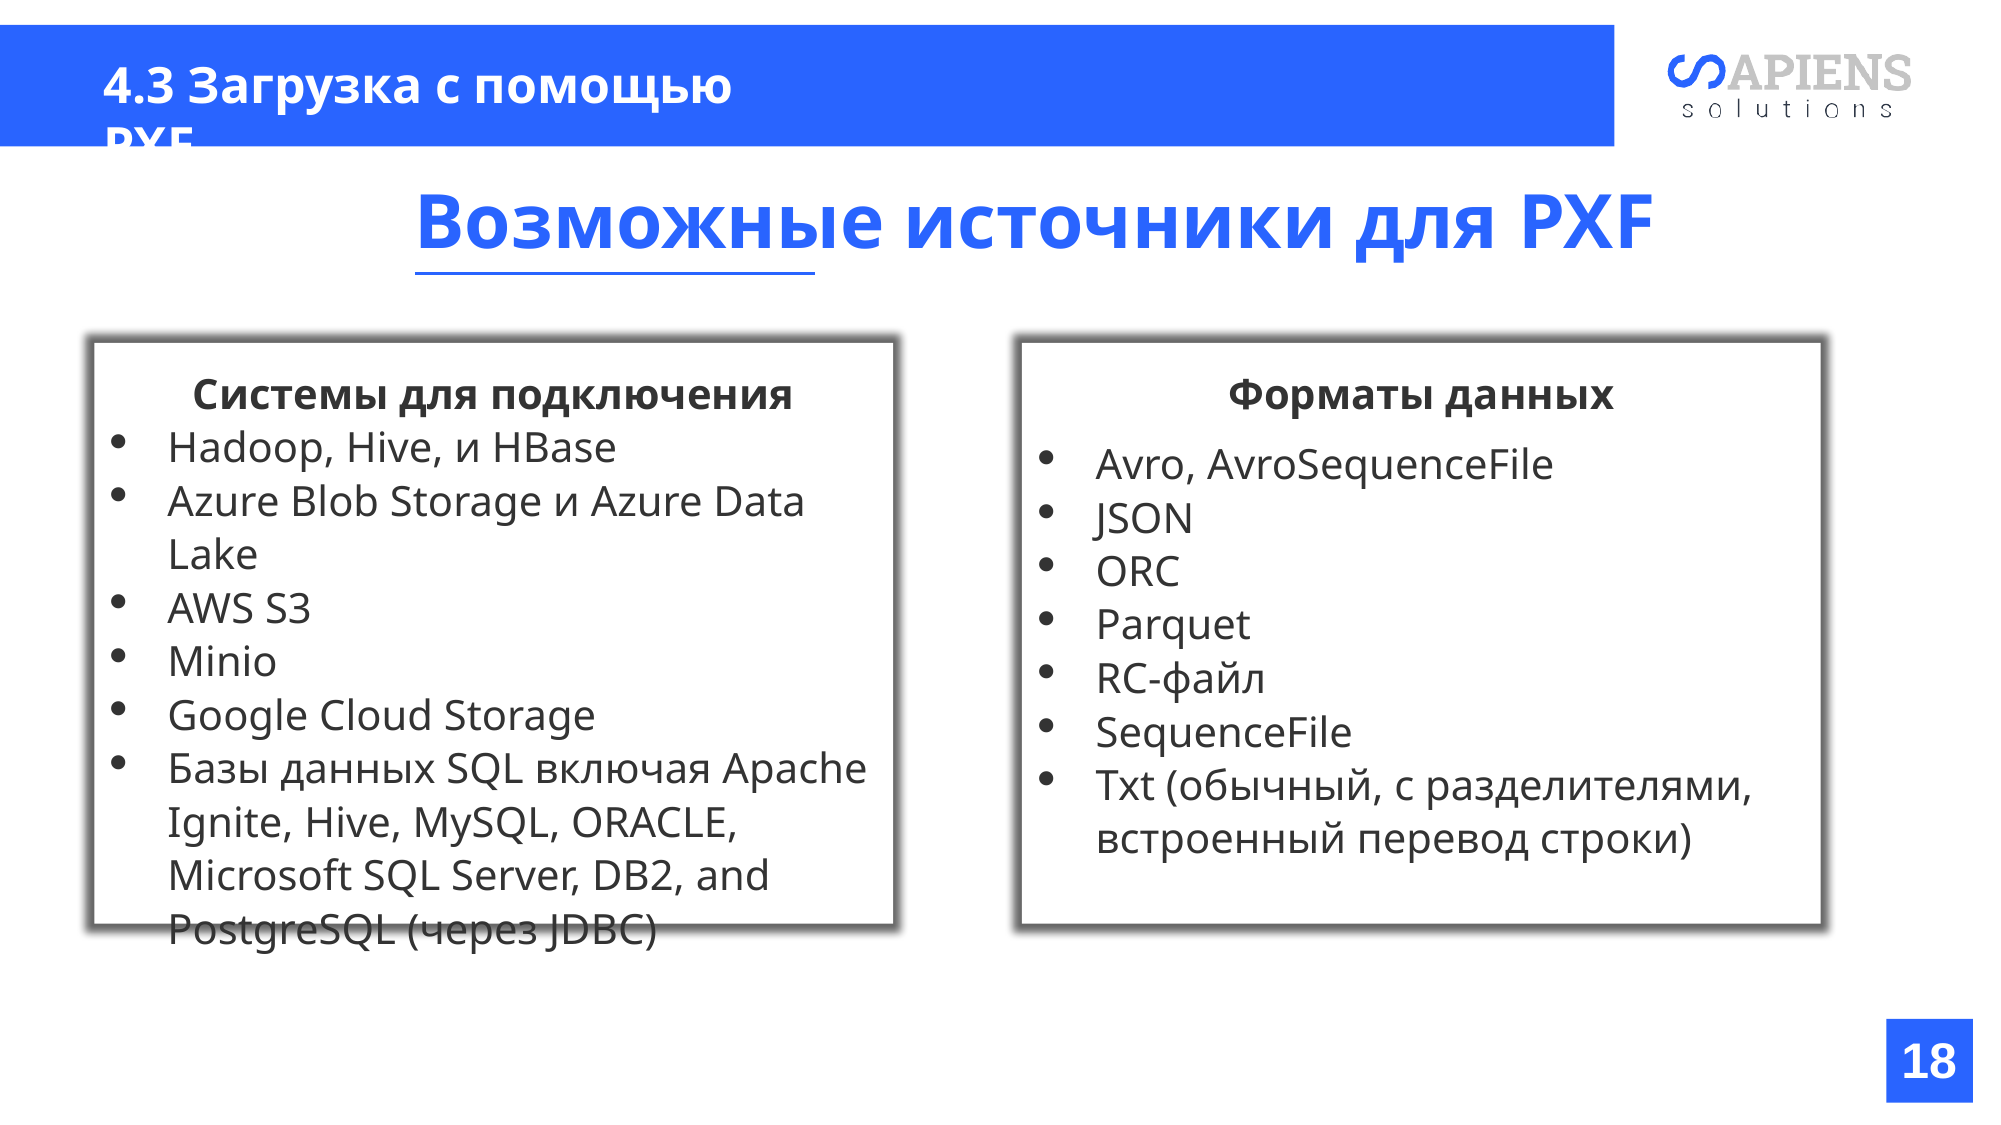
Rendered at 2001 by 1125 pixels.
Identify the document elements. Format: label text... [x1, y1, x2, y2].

title 4.3 Загрузка с помощью PXF [101, 51, 827, 242]
text_box [0, 24, 1615, 147]
text_box Возможные источники для PXF [412, 171, 1683, 264]
picture [1825, 103, 1838, 118]
text_box [1682, 103, 1693, 118]
text_box [1783, 100, 1791, 118]
text_box Форматы данных Avro, AvroSequenceFile JSON ORC Parquet RC-файл SequenceFile Txt (обычный, с разделителями, встроенный перевод строки) [1024, 356, 1818, 870]
text_box [1757, 104, 1768, 118]
text_box [1881, 103, 1891, 118]
text_box [1886, 1018, 1973, 1103]
text_box 18 [1895, 1031, 1959, 1089]
picture [1708, 103, 1721, 118]
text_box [1667, 53, 1911, 91]
text_box [1854, 103, 1864, 118]
text_box [92, 341, 895, 926]
text_box Системы для подключения Hadoop, Hive, и HBase Azure Blob Storage и Azure Data Lake AWS S3 Minio Google Cloud Storage Базы данных SQL включая Apache Ignite, Hive, MySQL, ORACLE, Microsoft SQL Server, DB2, and PostgreSQL (через JDBC) [96, 356, 891, 961]
text_box [1020, 341, 1823, 926]
